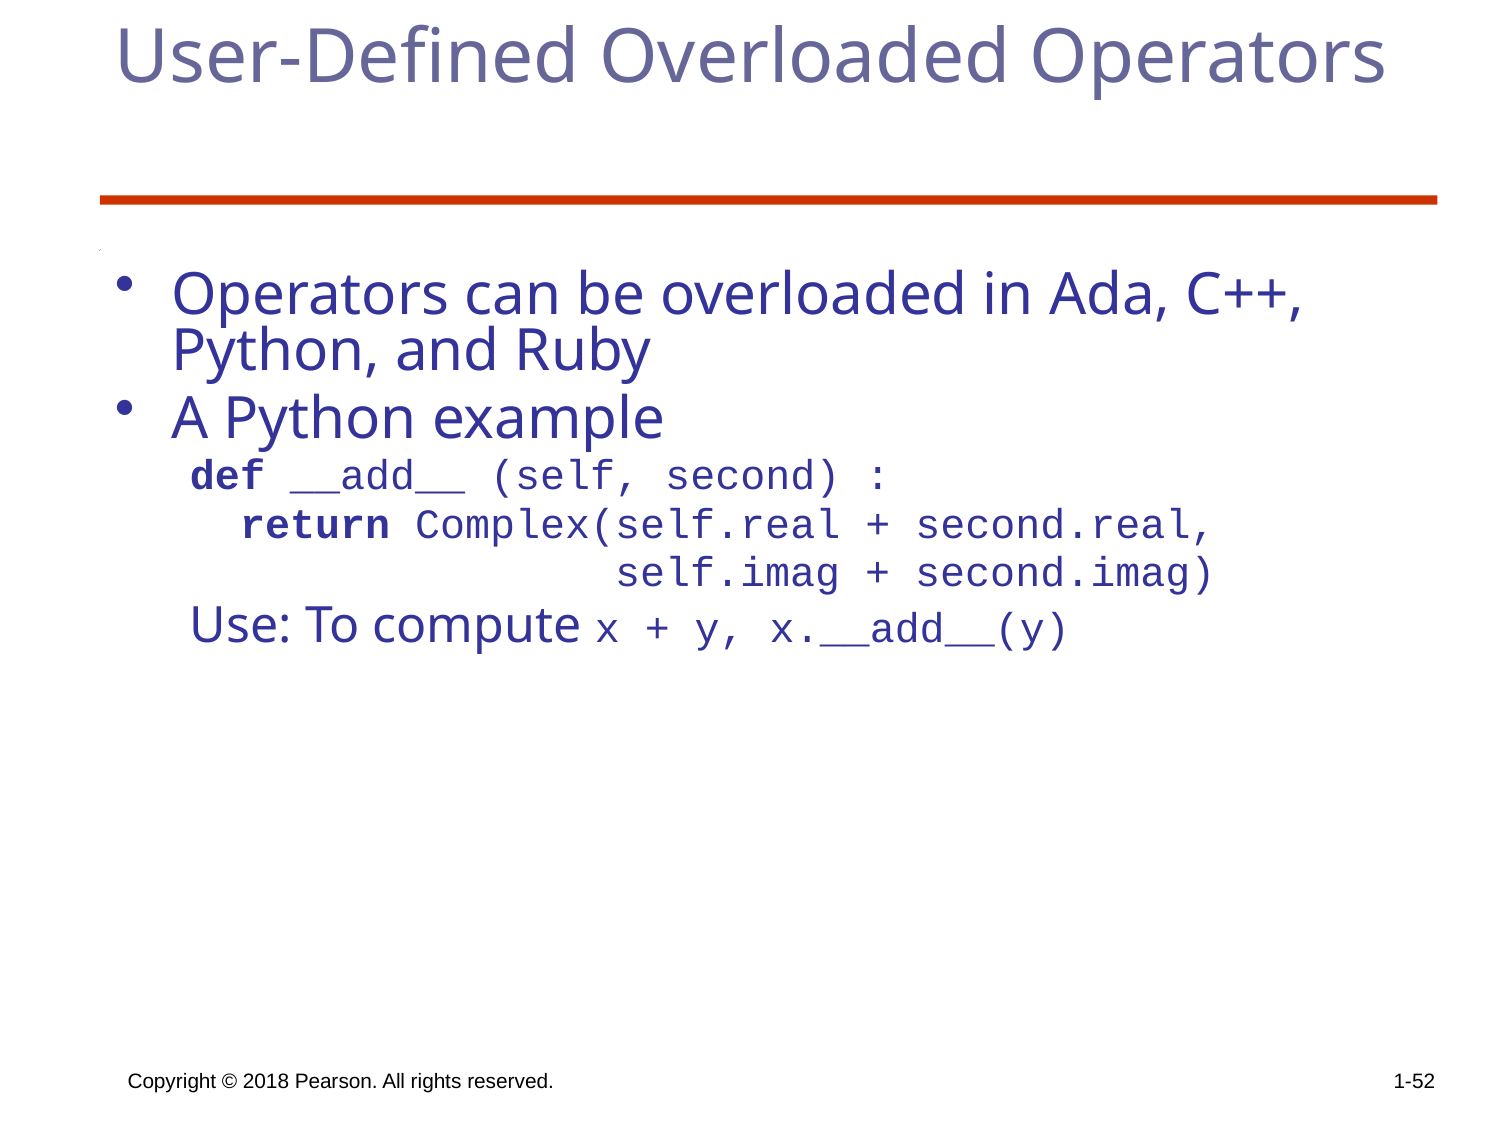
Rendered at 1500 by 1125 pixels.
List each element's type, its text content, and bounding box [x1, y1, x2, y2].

list Operators can be overloaded in Ada, C++, Python, and Ruby A Python example def __add__ (self, second) : return Complex(self.real + second.real, self.imag + second.imag) Use: To compute x + y, x.__add__(y) [99, 262, 1438, 1013]
slide_number 1-52 [1137, 1024, 1451, 1101]
title User-Defined Overloaded Operators [99, 0, 1438, 188]
footer Copyright © 2018 Pearson. All rights reserved. [112, 1024, 801, 1101]
